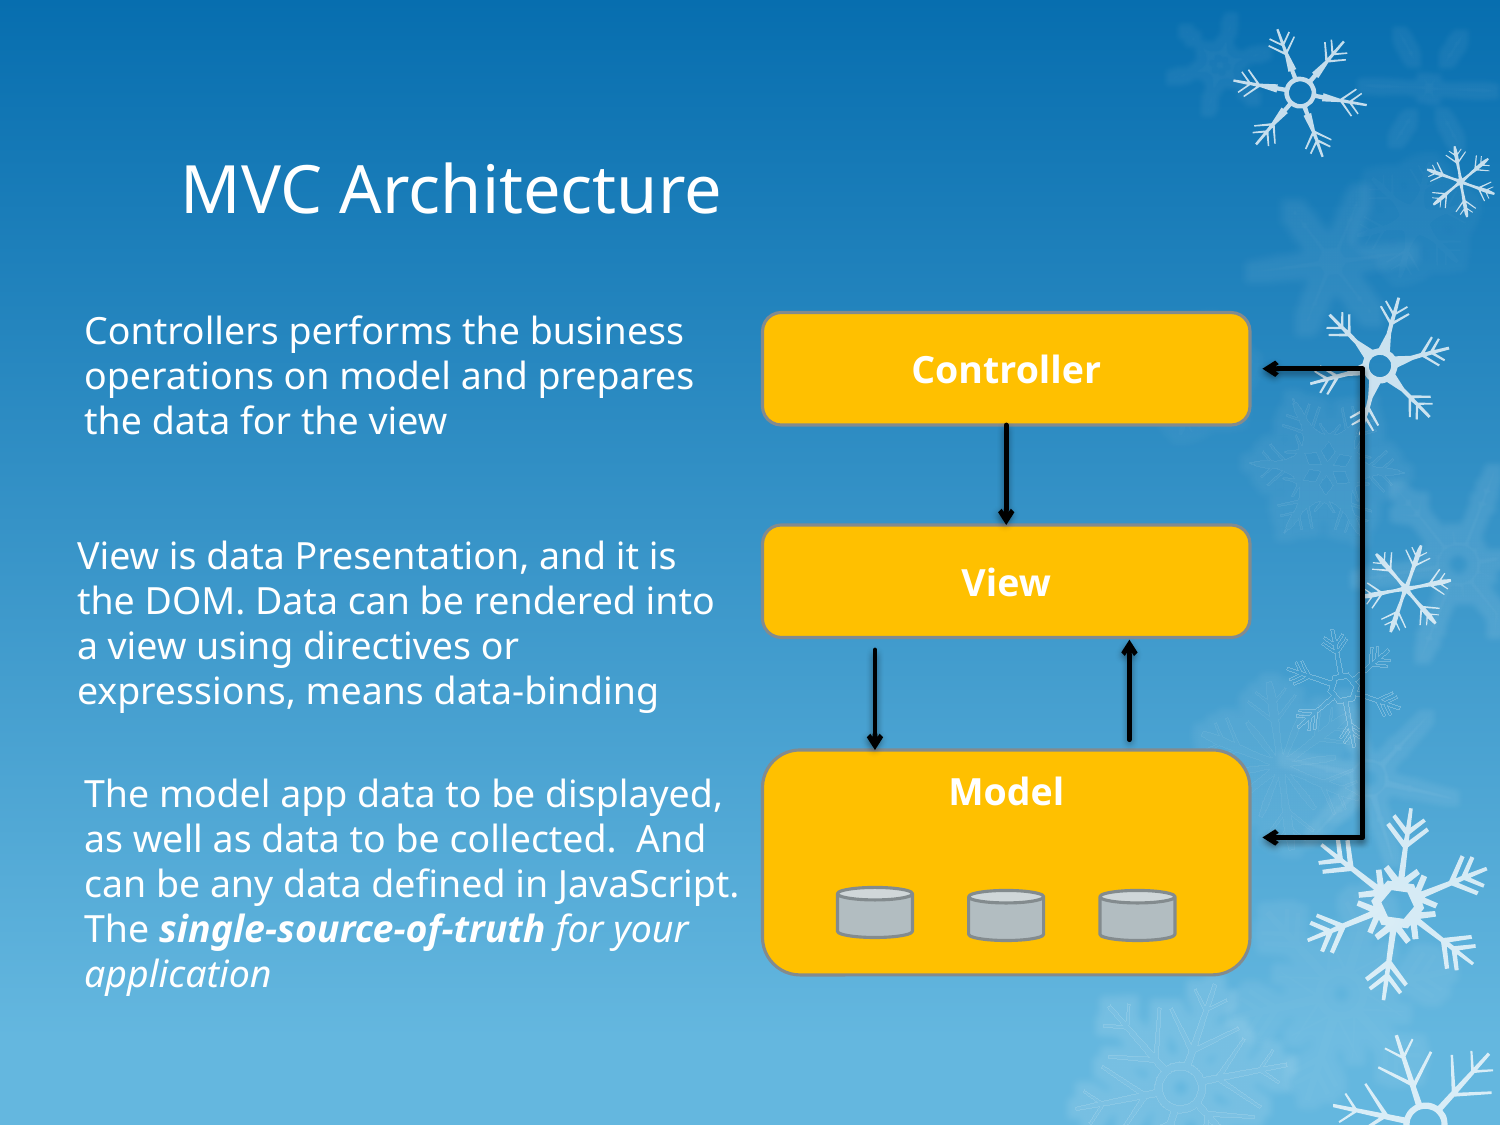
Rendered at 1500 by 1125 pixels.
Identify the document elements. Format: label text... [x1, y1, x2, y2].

text_box [1098, 888, 1177, 943]
text_box The model app data to be displayed, as well as data to be collected. And can be any data defined in JavaScript. The single-source-of-truth for your application [69, 762, 757, 1002]
text_box View is data Presentation, and it is the DOM. Data can be rendered into a view using directives or expressions, means data-binding [62, 524, 750, 720]
text_box Model [760, 748, 1252, 977]
text_box [967, 888, 1046, 943]
text_box Controllers performs the business operations on model and prepares the data for the view [69, 299, 757, 450]
title MVC Architecture [165, 110, 1335, 263]
text_box Controller [760, 310, 1252, 427]
text_box View [760, 523, 1252, 640]
text_box [835, 885, 915, 940]
